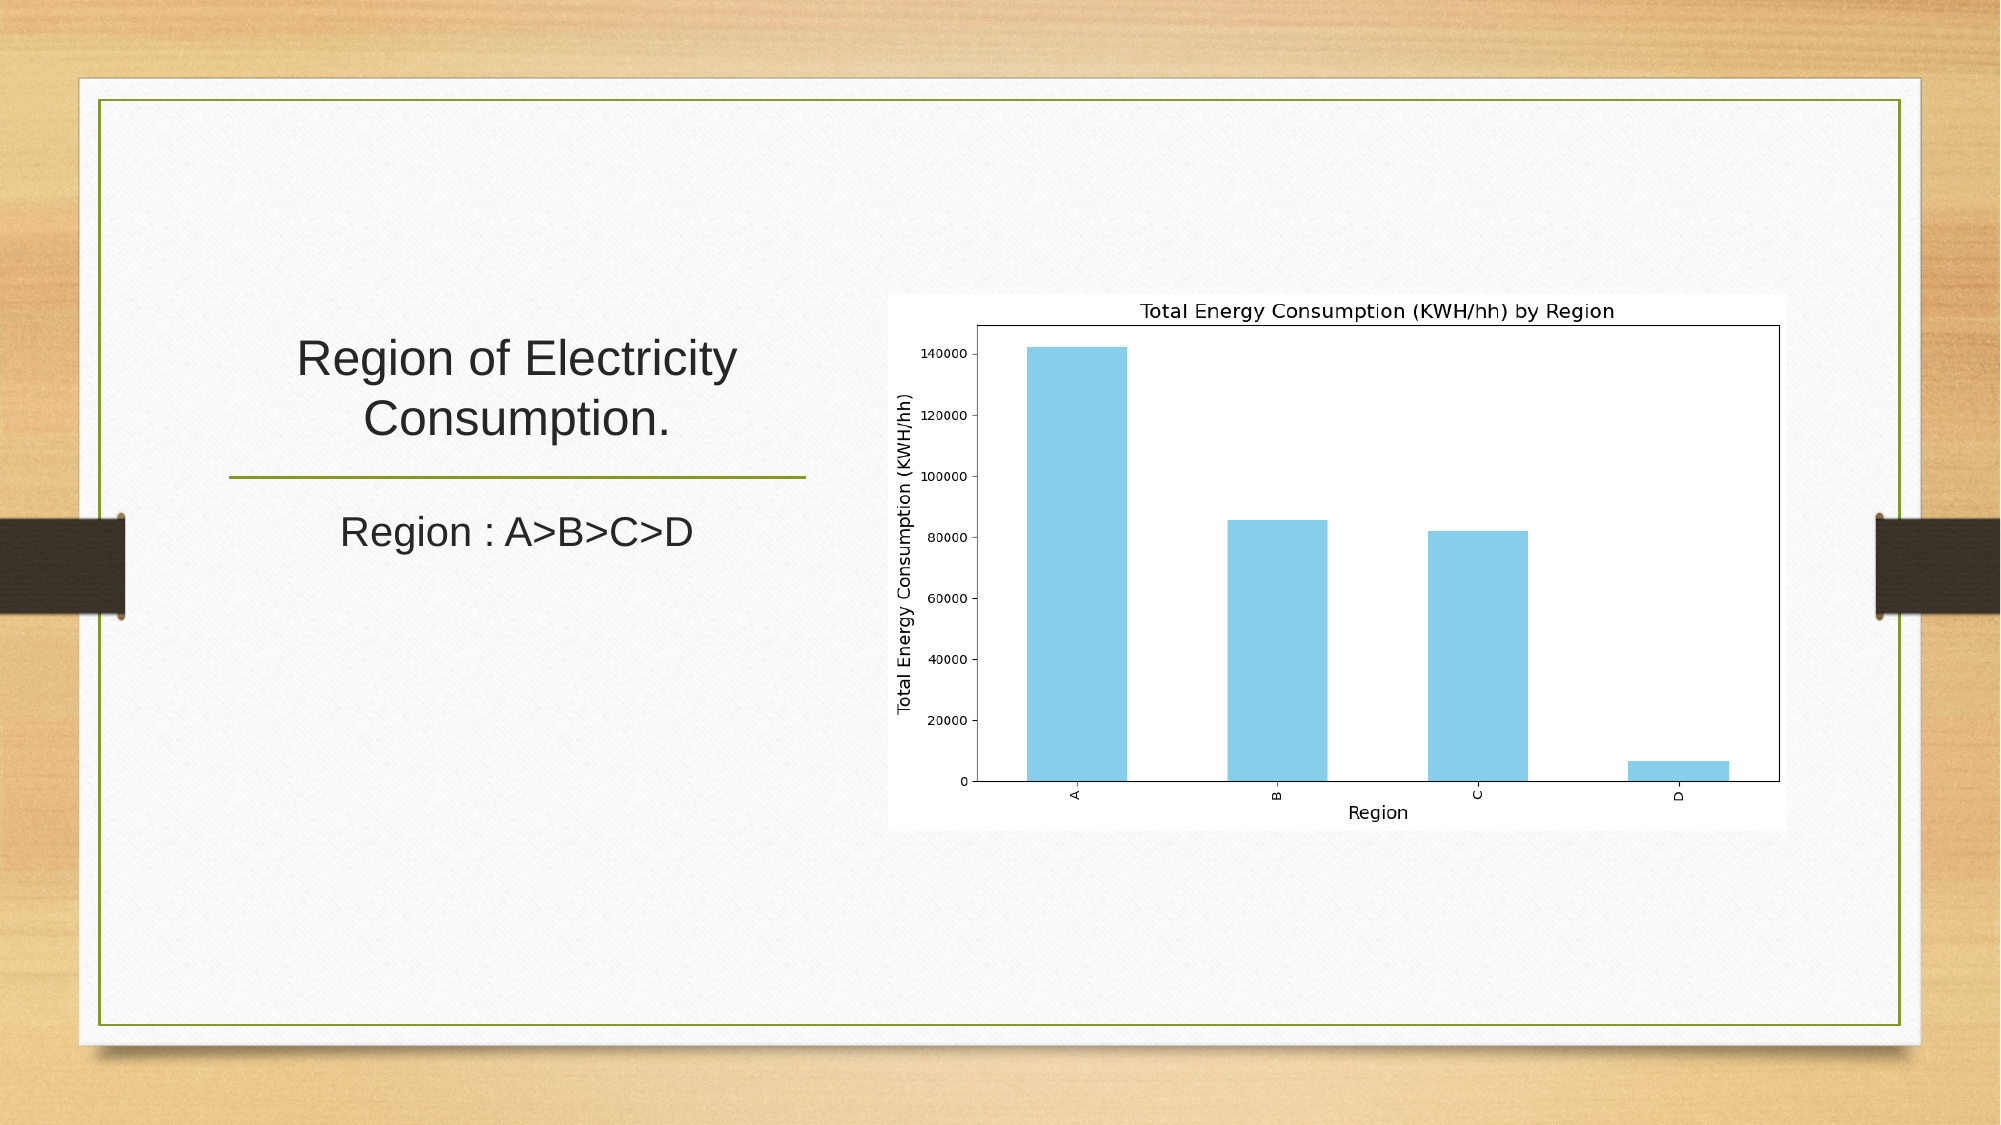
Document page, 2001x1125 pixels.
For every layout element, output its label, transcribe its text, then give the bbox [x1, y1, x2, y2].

picture [0, 0, 2001, 1125]
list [888, 294, 1787, 831]
title Region of Electricity Consumption. [212, 227, 823, 453]
list Region : A>B>C>D [212, 497, 823, 898]
